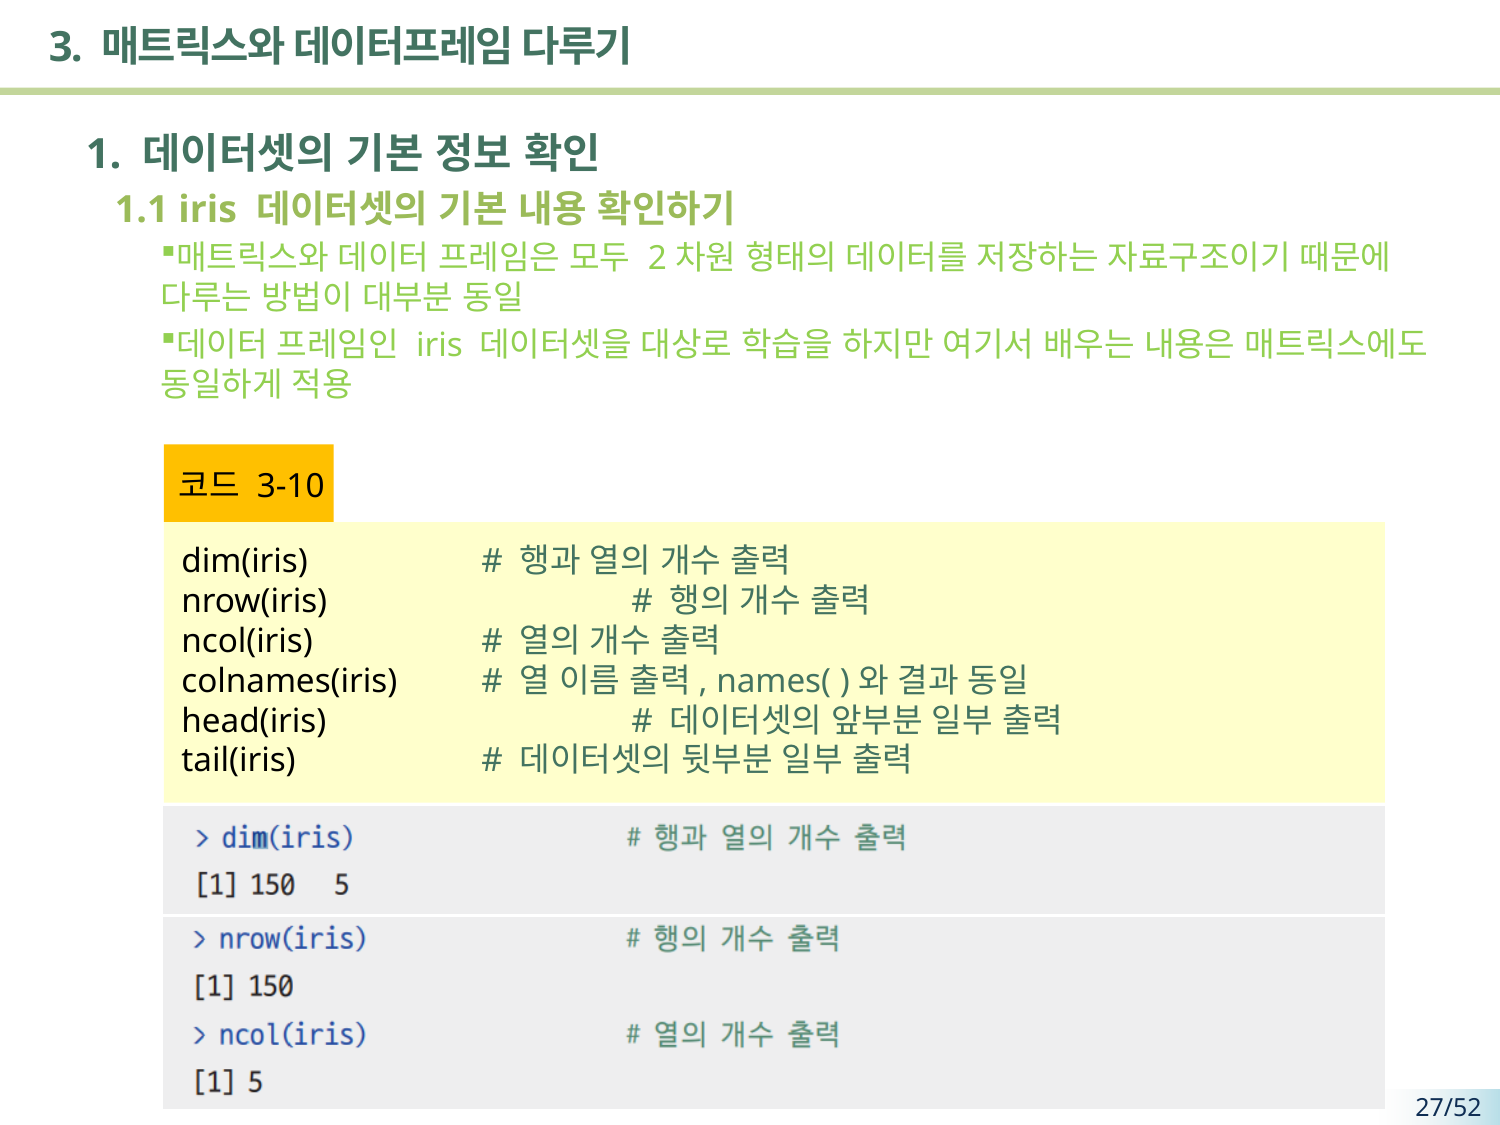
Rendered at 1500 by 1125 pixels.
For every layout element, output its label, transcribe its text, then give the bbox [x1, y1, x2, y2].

text_box [162, 520, 1387, 805]
text_box 코드 3-10 [163, 456, 340, 512]
text_box dim(iris) # 행과 열의 개수 출력 nrow(iris) # 행의 개수 출력 ncol(iris) # 열의 개수 출력 colnames(iris) # 열 이름 출력, names( )와 결과 동일 head(iris) # 데이터셋의 앞부분 일부 출력 tail(iris) # 데이터셋의 뒷부분 일부 출력 [166, 531, 1323, 786]
picture [163, 917, 1386, 1109]
list 1. 데이터셋의 기본 정보 확인 1.1 iris 데이터셋의 기본 내용 확인하기 매트릭스와 데이터 프레임은 모두 2차원 형태의 데이터를 저장하는 자료구조이기 때문에 다루는 방법이 대부분 동일 데이터 프레임인 iris 데이터셋을 대상로 학습을 하지만 여기서 배우는 내용은 매트릭스에도 동일하게 적용 [70, 119, 1474, 1050]
title 3. 매트릭스와 데이터프레임 다루기 [34, 6, 1312, 84]
picture [163, 805, 1386, 915]
text_box [162, 442, 336, 520]
